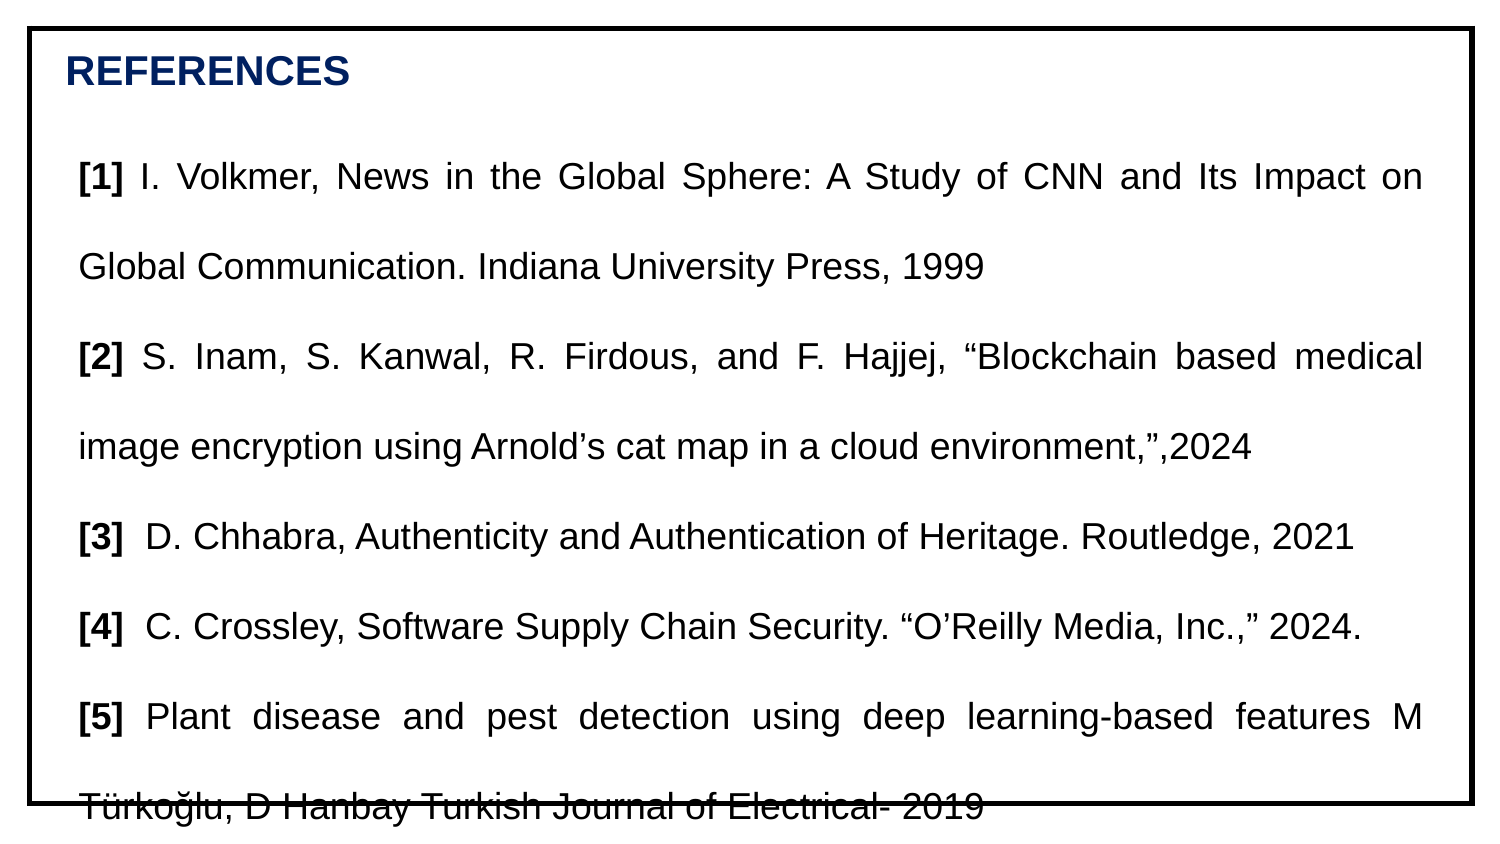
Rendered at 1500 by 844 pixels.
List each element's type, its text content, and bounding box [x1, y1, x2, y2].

table_header [32, 31, 63, 801]
text_box REFERENCES [50, 28, 939, 109]
text_box [1] I. Volkmer, News in the Global Sphere: A Study of CNN and Its Impact on Global Communication. Indiana University Press, 1999 [2] S. Inam, S. Kanwal, R. Firdous, and F. Hajjej, “Blockchain based medical image encryption using Arnold’s cat map in a cloud environment,”,2024 [3] D. Chhabra, Authenticity and Authentication of Heritage. Routledge, 2021 [4] C. Crossley, Software Supply Chain Security. “O’Reilly Media, Inc.,” 2024. [5] Plant disease and pest detection using deep learning-based features M Türkoğlu, D Hanbay Turkish Journal of Electrical- 2019 [63, 91, 1439, 842]
table_header [939, 31, 1469, 801]
